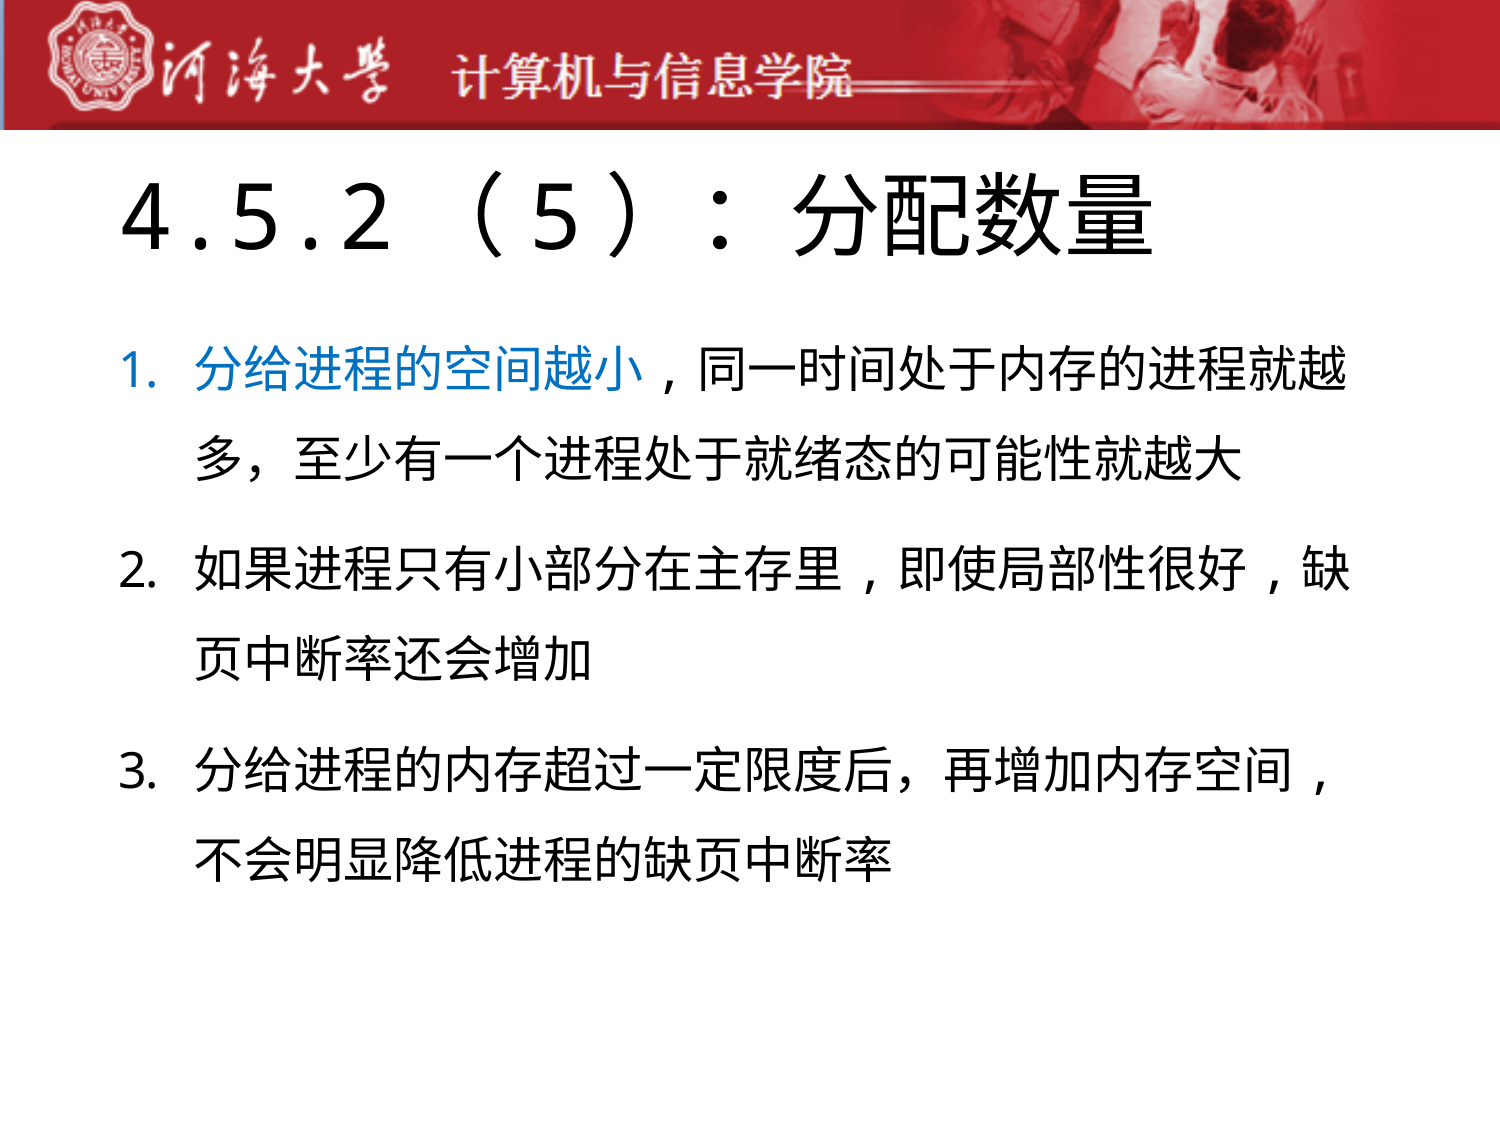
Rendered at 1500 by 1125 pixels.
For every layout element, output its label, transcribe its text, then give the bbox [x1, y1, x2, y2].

list 分给进程的空间越小,同一时间处于内存的进程就越多，至少有一个进程处于就绪态的可能性就越大 如果进程只有小部分在主存里,即使局部性很好,缺页中断率还会增加 分给进程的内存超过一定限度后，再增加内存空间,不会明显降低进程的缺页中断率 [103, 299, 1397, 1014]
picture [0, 0, 1500, 130]
title 4.5.2（5）：分配数量 [103, 59, 1397, 278]
